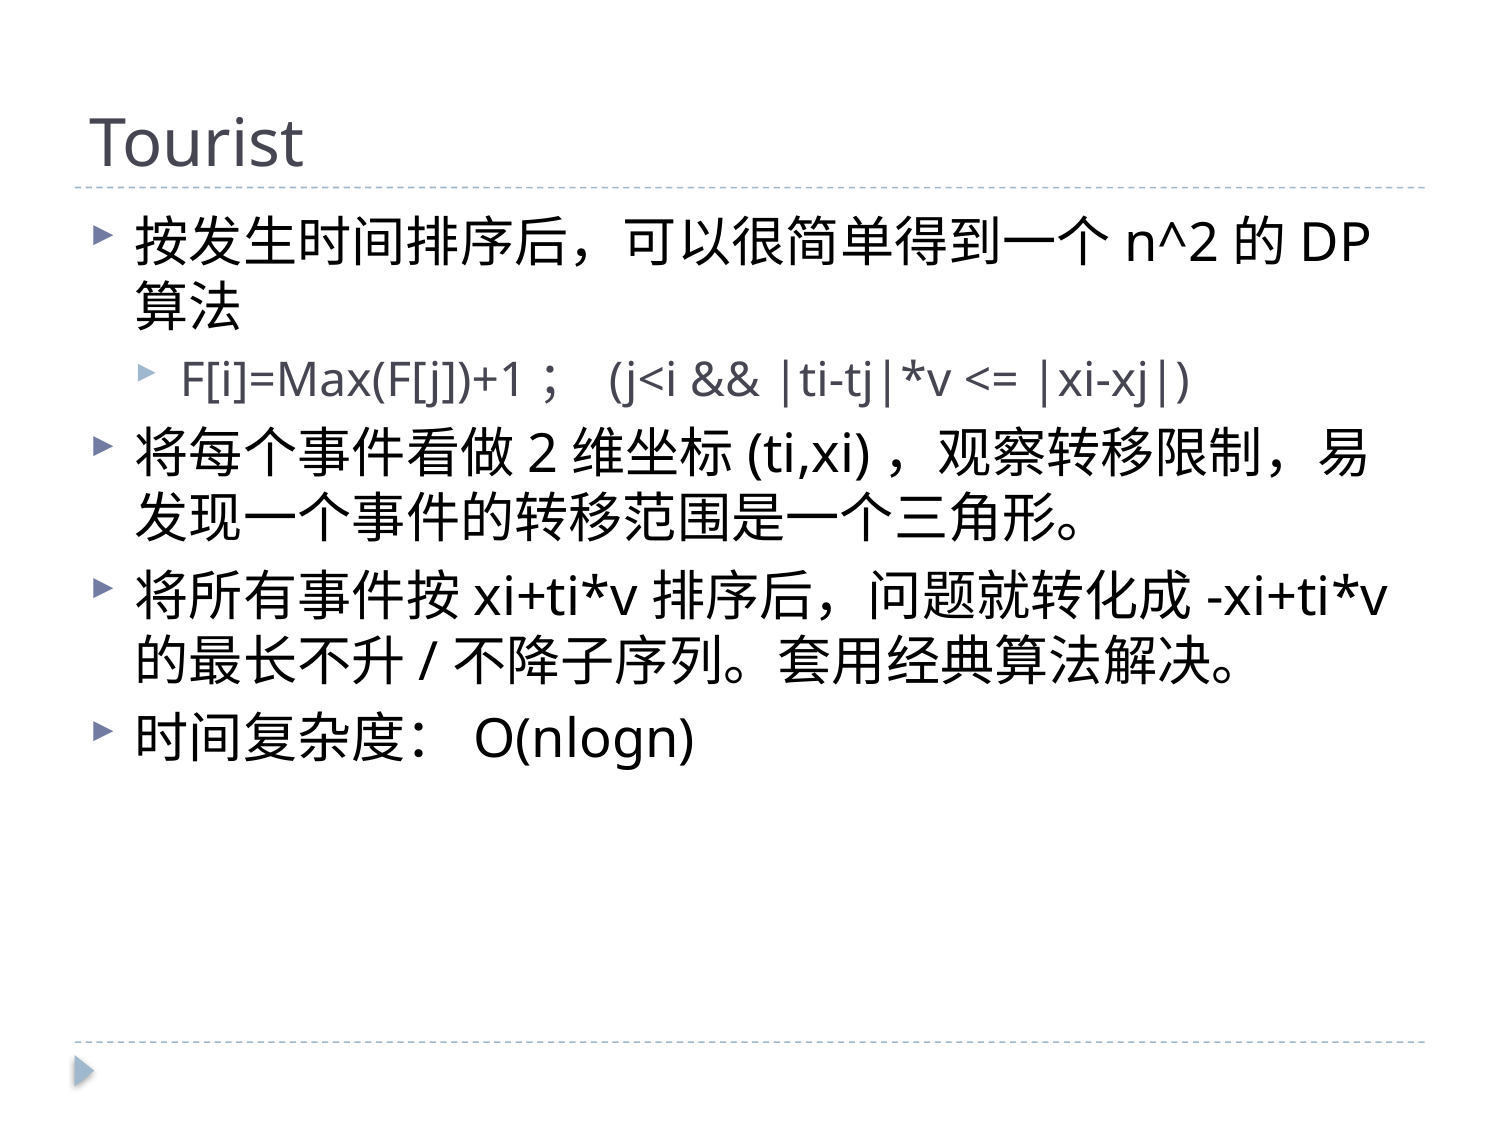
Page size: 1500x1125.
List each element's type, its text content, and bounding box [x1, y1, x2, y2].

title Tourist [75, 24, 1425, 188]
list 按发生时间排序后，可以很简单得到一个n^2的DP算法 F[i]=Max(F[j])+1； (j<i && |ti-tj|*v <= |xi-xj|) 将每个事件看做2维坐标(ti,xi)，观察转移限制，易发现一个事件的转移范围是一个三角形。 将所有事件按xi+ti*v排序后，问题就转化成-xi+ti*v的最长不升/不降子序列。套用经典算法解决。 时间复杂度：O(nlogn) [75, 200, 1425, 1006]
